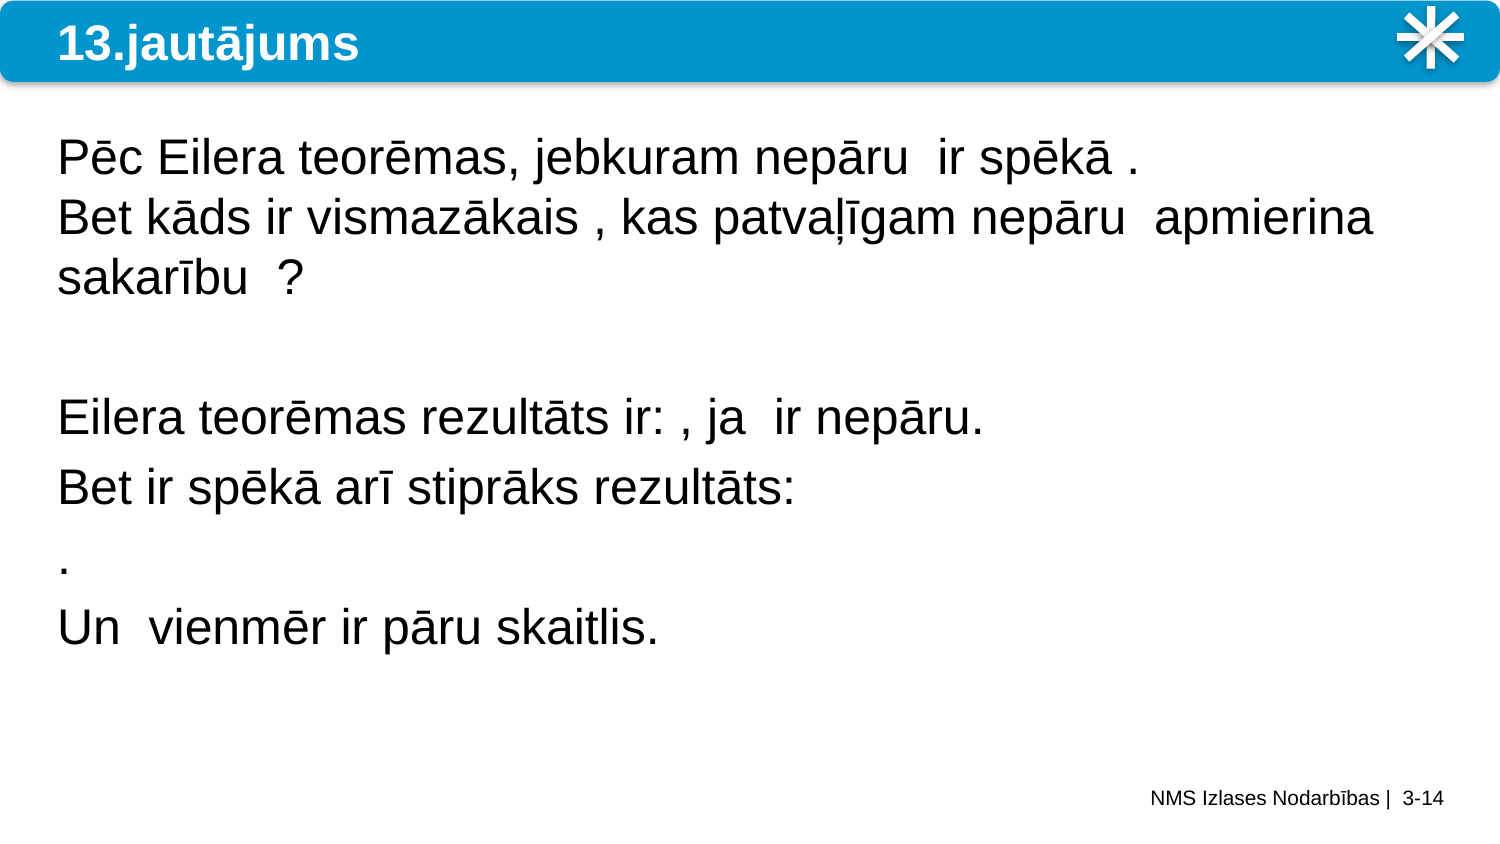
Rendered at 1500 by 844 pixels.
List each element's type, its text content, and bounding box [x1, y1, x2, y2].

title 13.jautājums [56, 10, 1297, 73]
